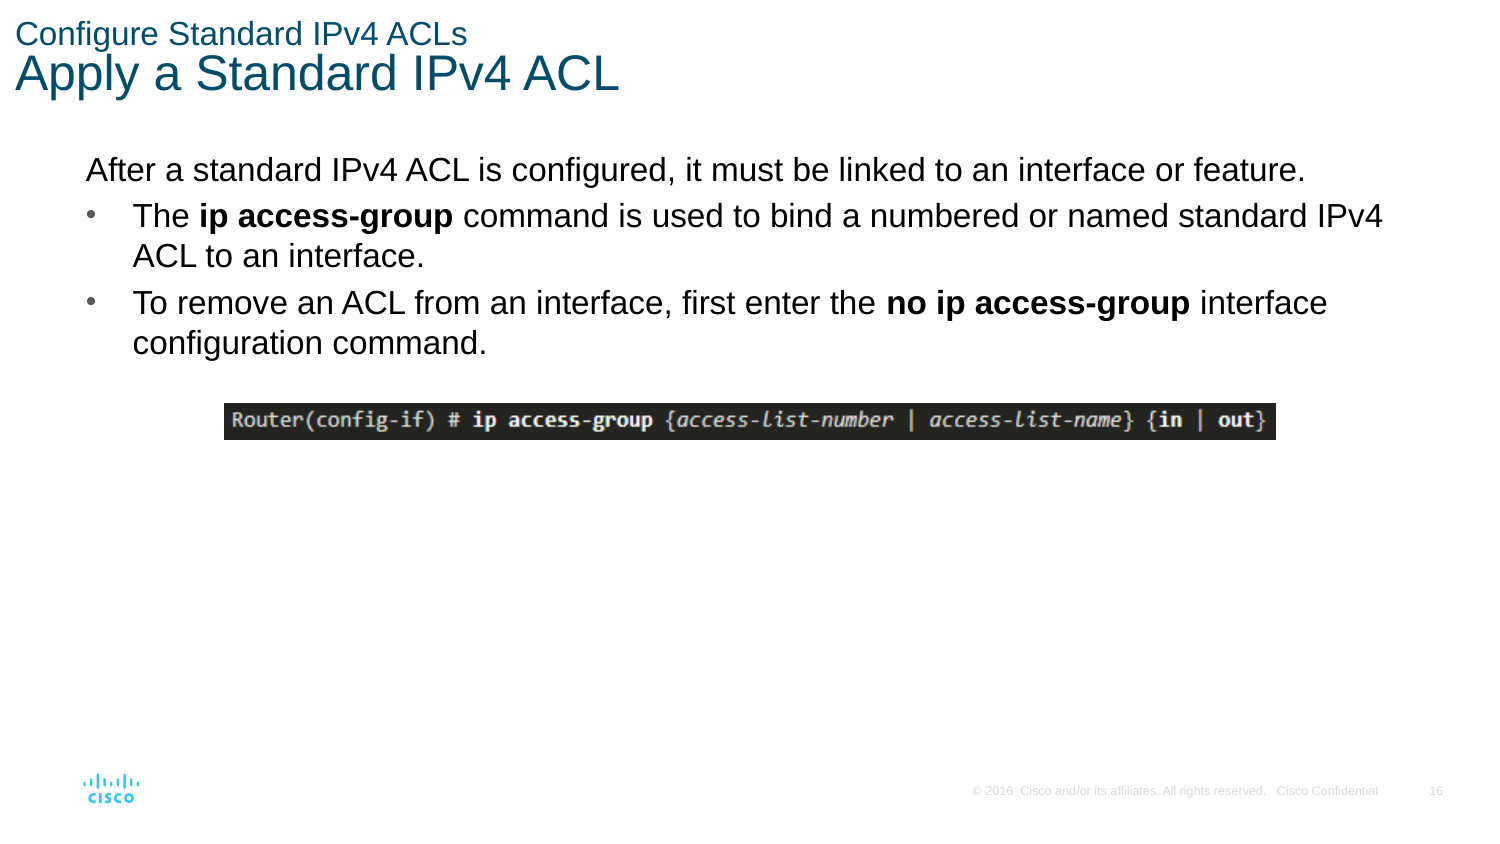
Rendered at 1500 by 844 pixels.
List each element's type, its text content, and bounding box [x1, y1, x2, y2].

title Configure Standard IPv4 ACLs Apply a Standard IPv4 ACL [0, 0, 1369, 121]
list After a standard IPv4 ACL is configured, it must be linked to an interface or feature. The ip access-group command is used to bind a numbered or named standard IPv4 ACL to an interface. To remove an ACL from an interface, first enter the no ip access-group interface configuration command. [70, 140, 1430, 367]
picture [223, 403, 1276, 441]
